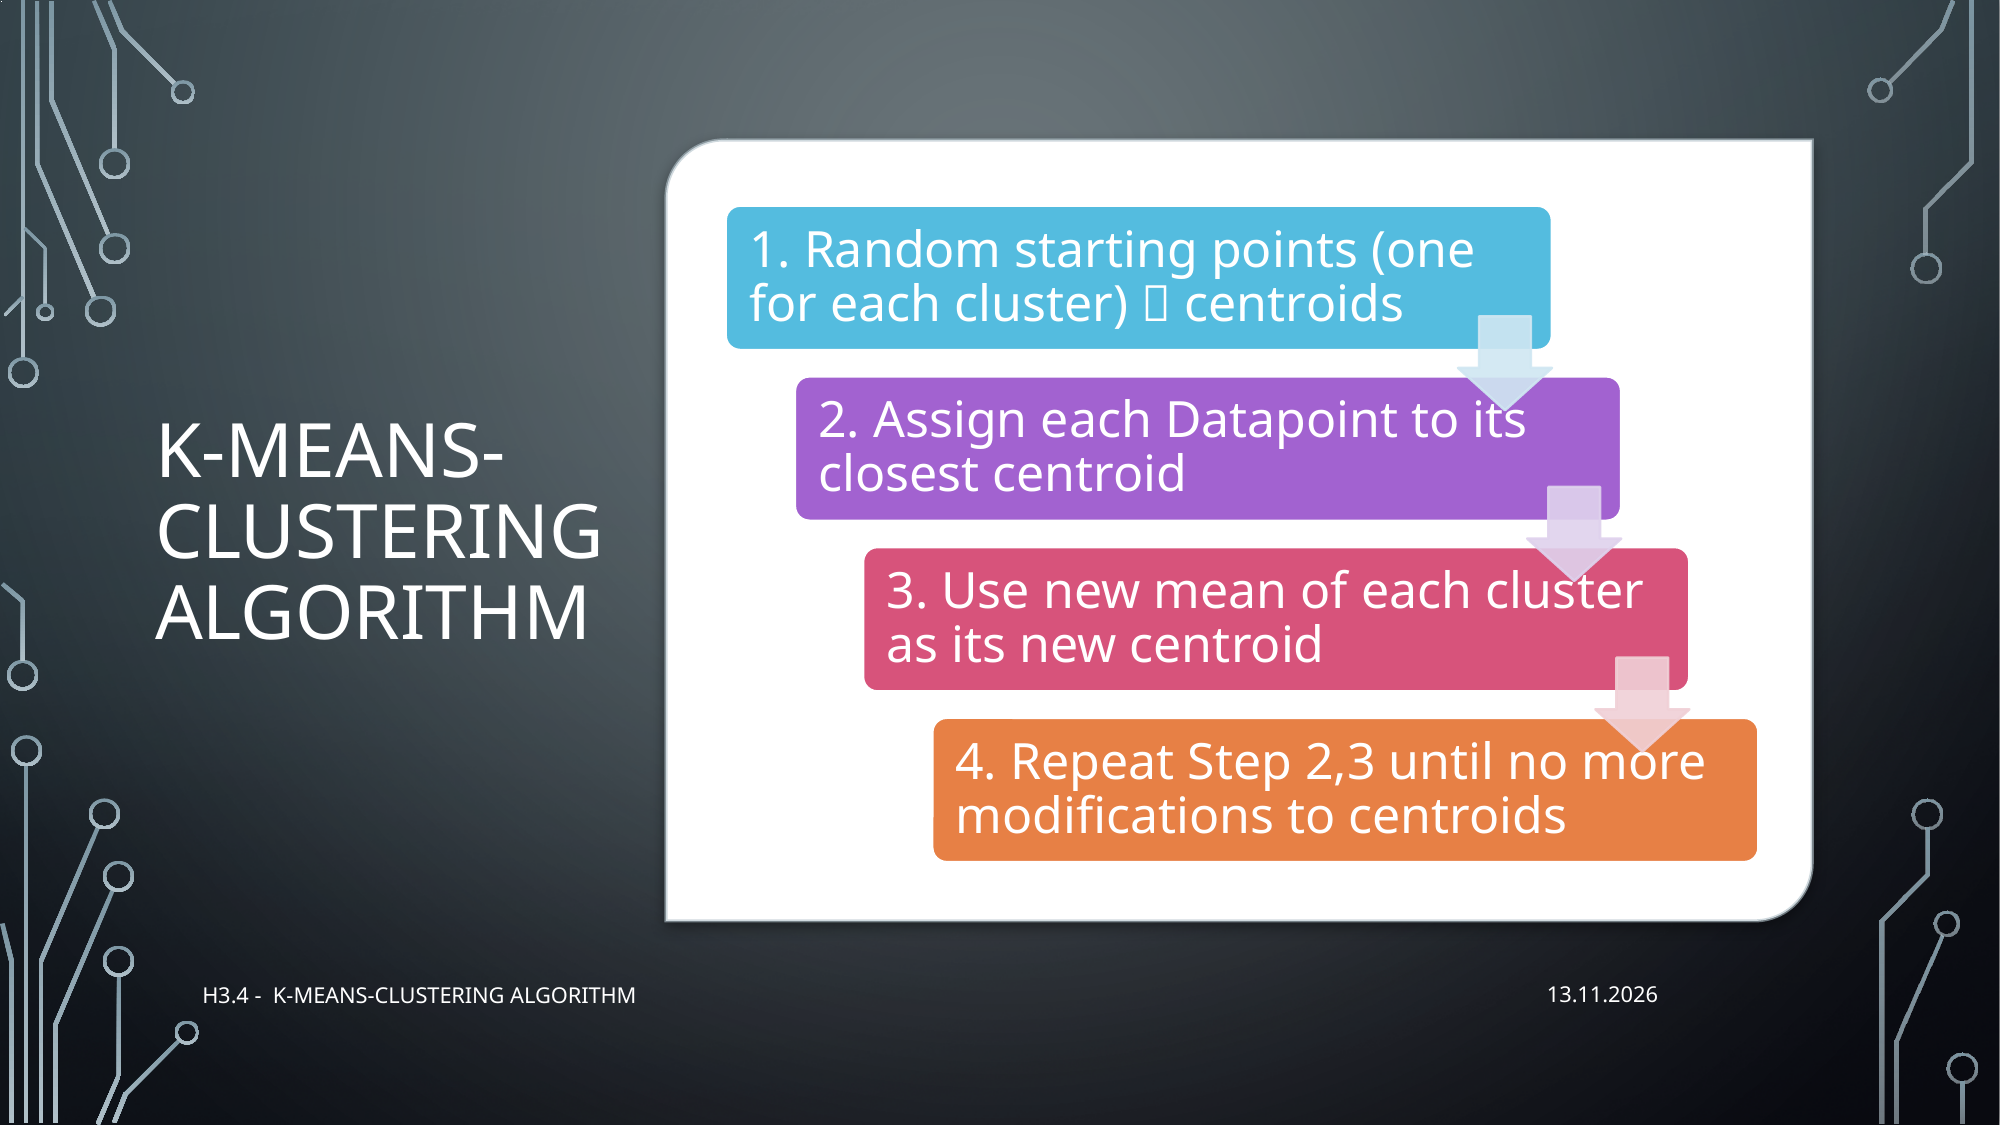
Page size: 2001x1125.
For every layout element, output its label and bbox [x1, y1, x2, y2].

picture [201, 0, 2000, 1125]
text_box [1866, 0, 1978, 1124]
list [725, 205, 1759, 863]
text_box [0, 0, 201, 1125]
